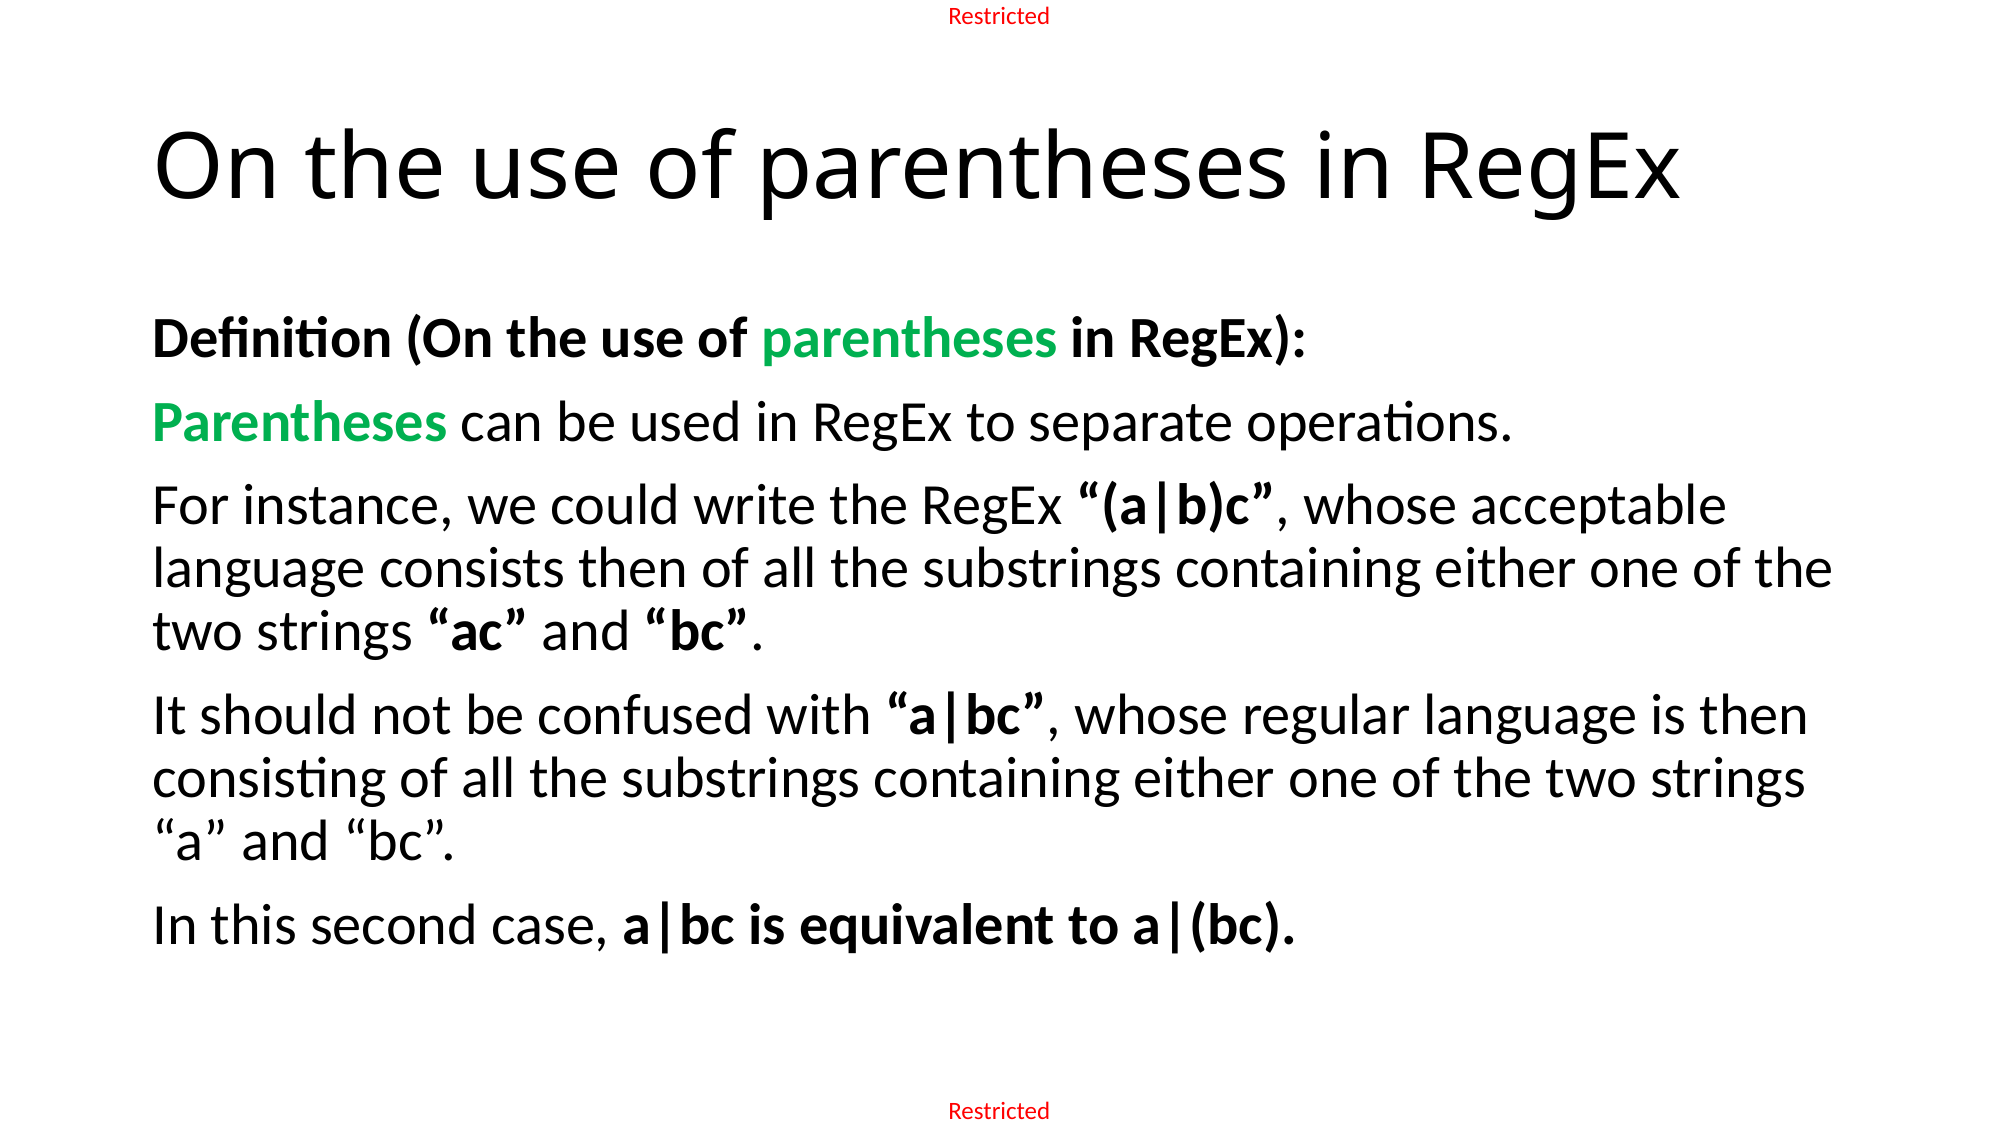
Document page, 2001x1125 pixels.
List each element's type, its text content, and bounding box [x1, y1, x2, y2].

list Definition (On the use of parentheses in RegEx): Parentheses can be used in RegEx to separate operations. For instance, we could write the RegEx “(a|b)c”, whose acceptable language consists then of all the substrings containing either one of the two strings “ac” and “bc”. It should not be confused with “a|bc”, whose regular language is then consisting of all the substrings containing either one of the two strings “a” and “bc”. In this second case, a|bc is equivalent to a|(bc). [137, 299, 1863, 1125]
title On the use of parentheses in RegEx [137, 59, 1863, 278]
